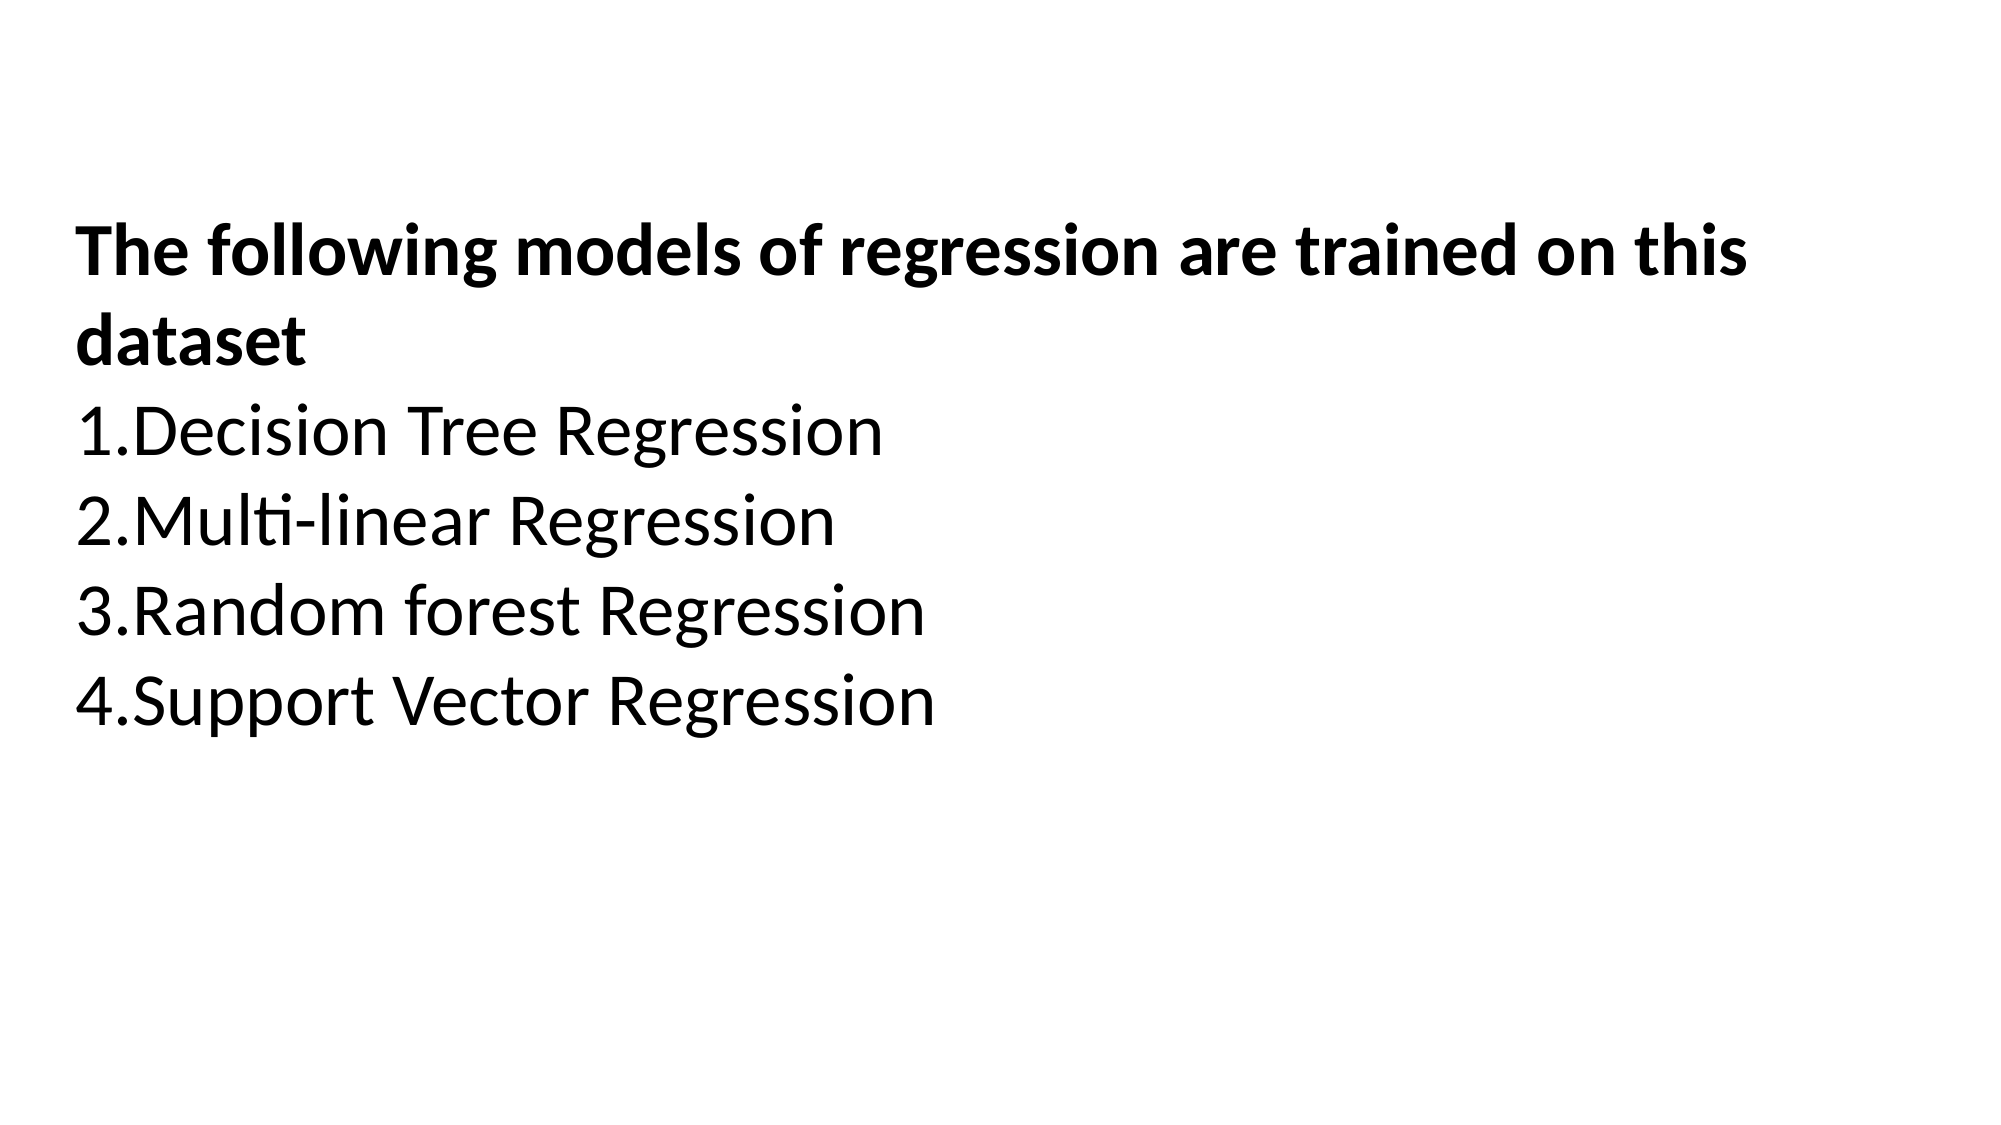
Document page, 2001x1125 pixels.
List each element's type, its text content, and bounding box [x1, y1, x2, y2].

text_box The following models of regression are trained on this dataset Decision Tree Regression Multi-linear Regression Random forest Regression Support Vector Regression [60, 193, 1963, 749]
